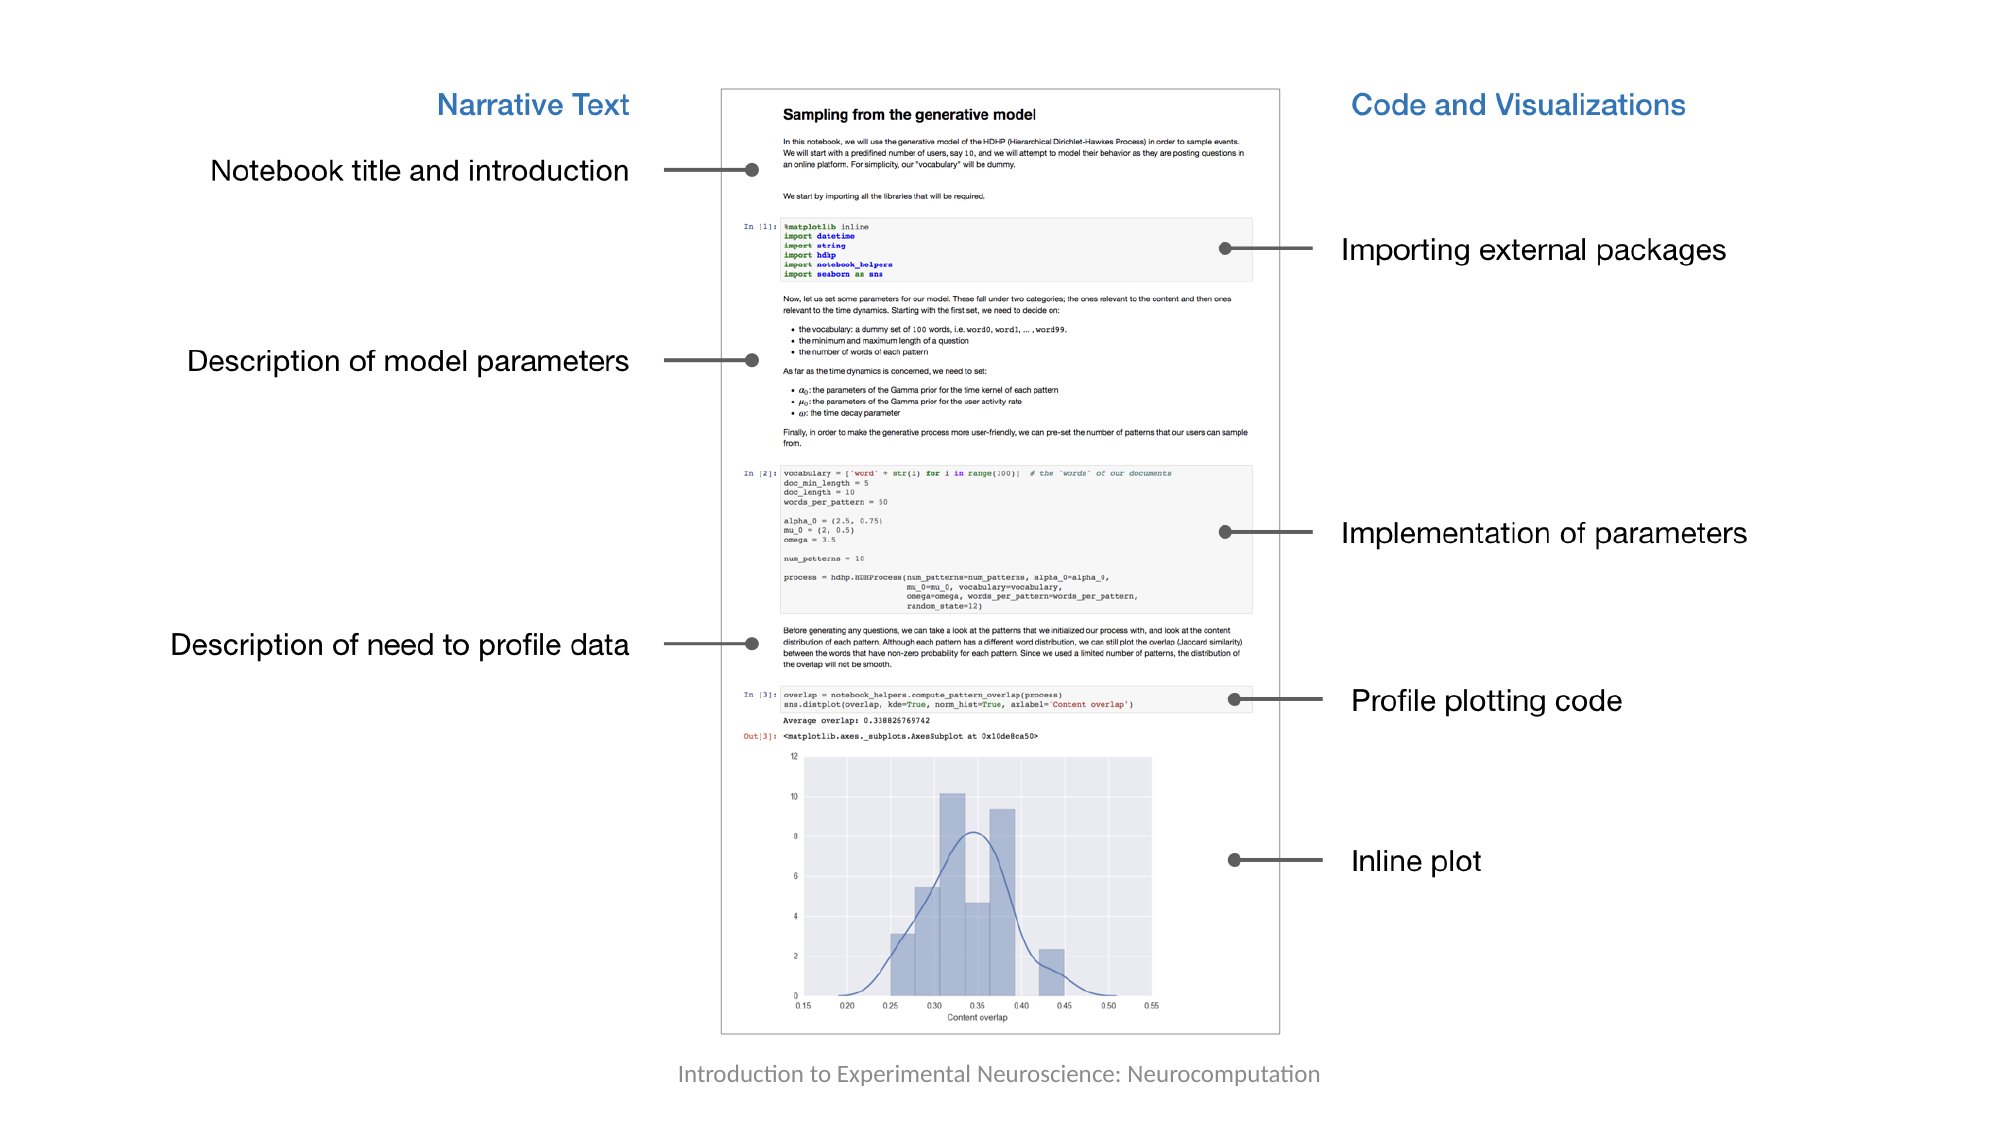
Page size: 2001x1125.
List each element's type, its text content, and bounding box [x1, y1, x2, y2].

picture [93, 22, 1907, 1043]
footer Introduction to Experimental Neuroscience: Neurocomputation [662, 1043, 1338, 1103]
